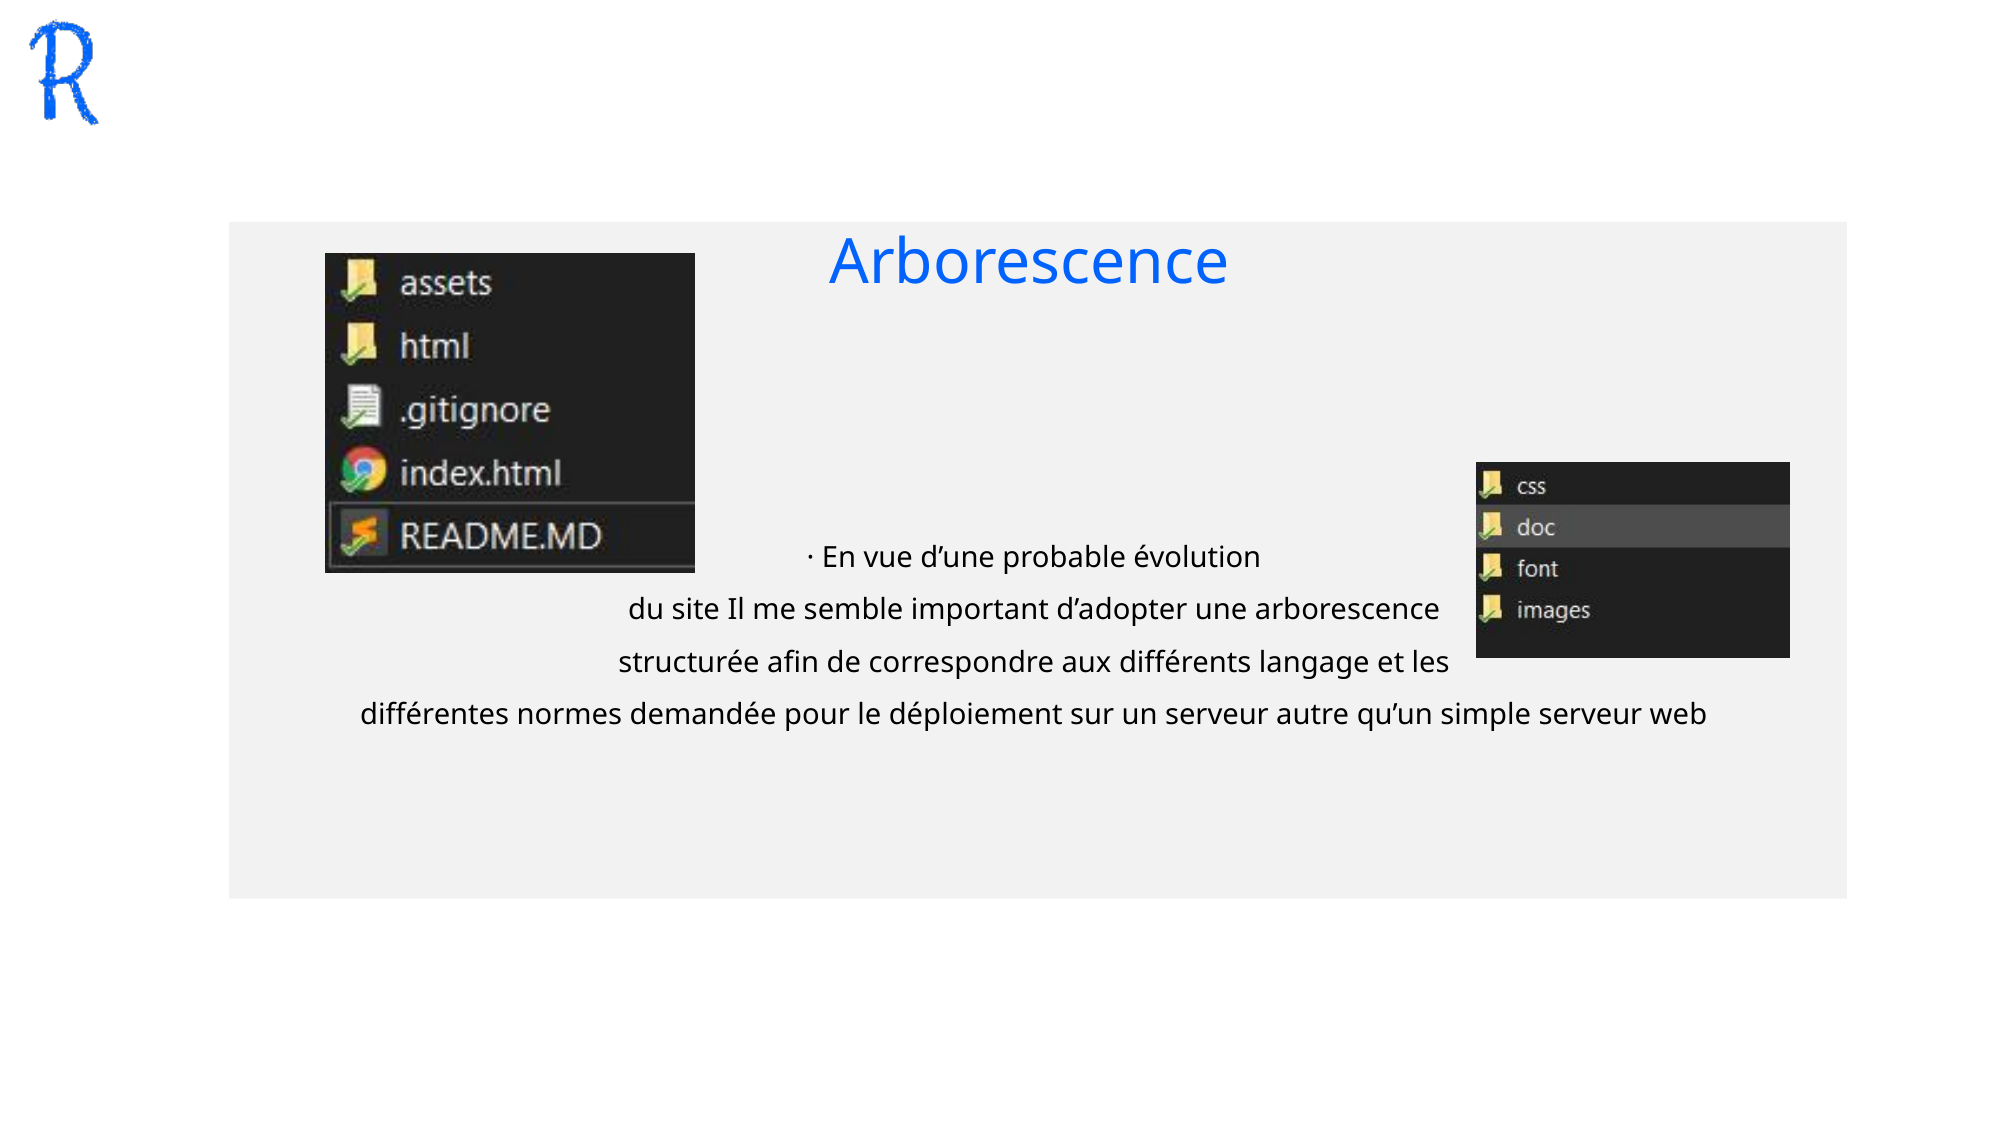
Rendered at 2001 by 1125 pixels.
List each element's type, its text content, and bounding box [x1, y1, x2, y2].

picture [1475, 462, 1790, 658]
subtitle Arborescence · En vue d’une probable évolution du site Il me semble important d’adopter une arborescence structurée afin de correspondre aux différents langage et les différentes normes demandée pour le déploiement sur un serveur autre qu’un simple serveur web [229, 221, 1847, 899]
picture [23, 18, 105, 128]
picture [325, 253, 695, 573]
